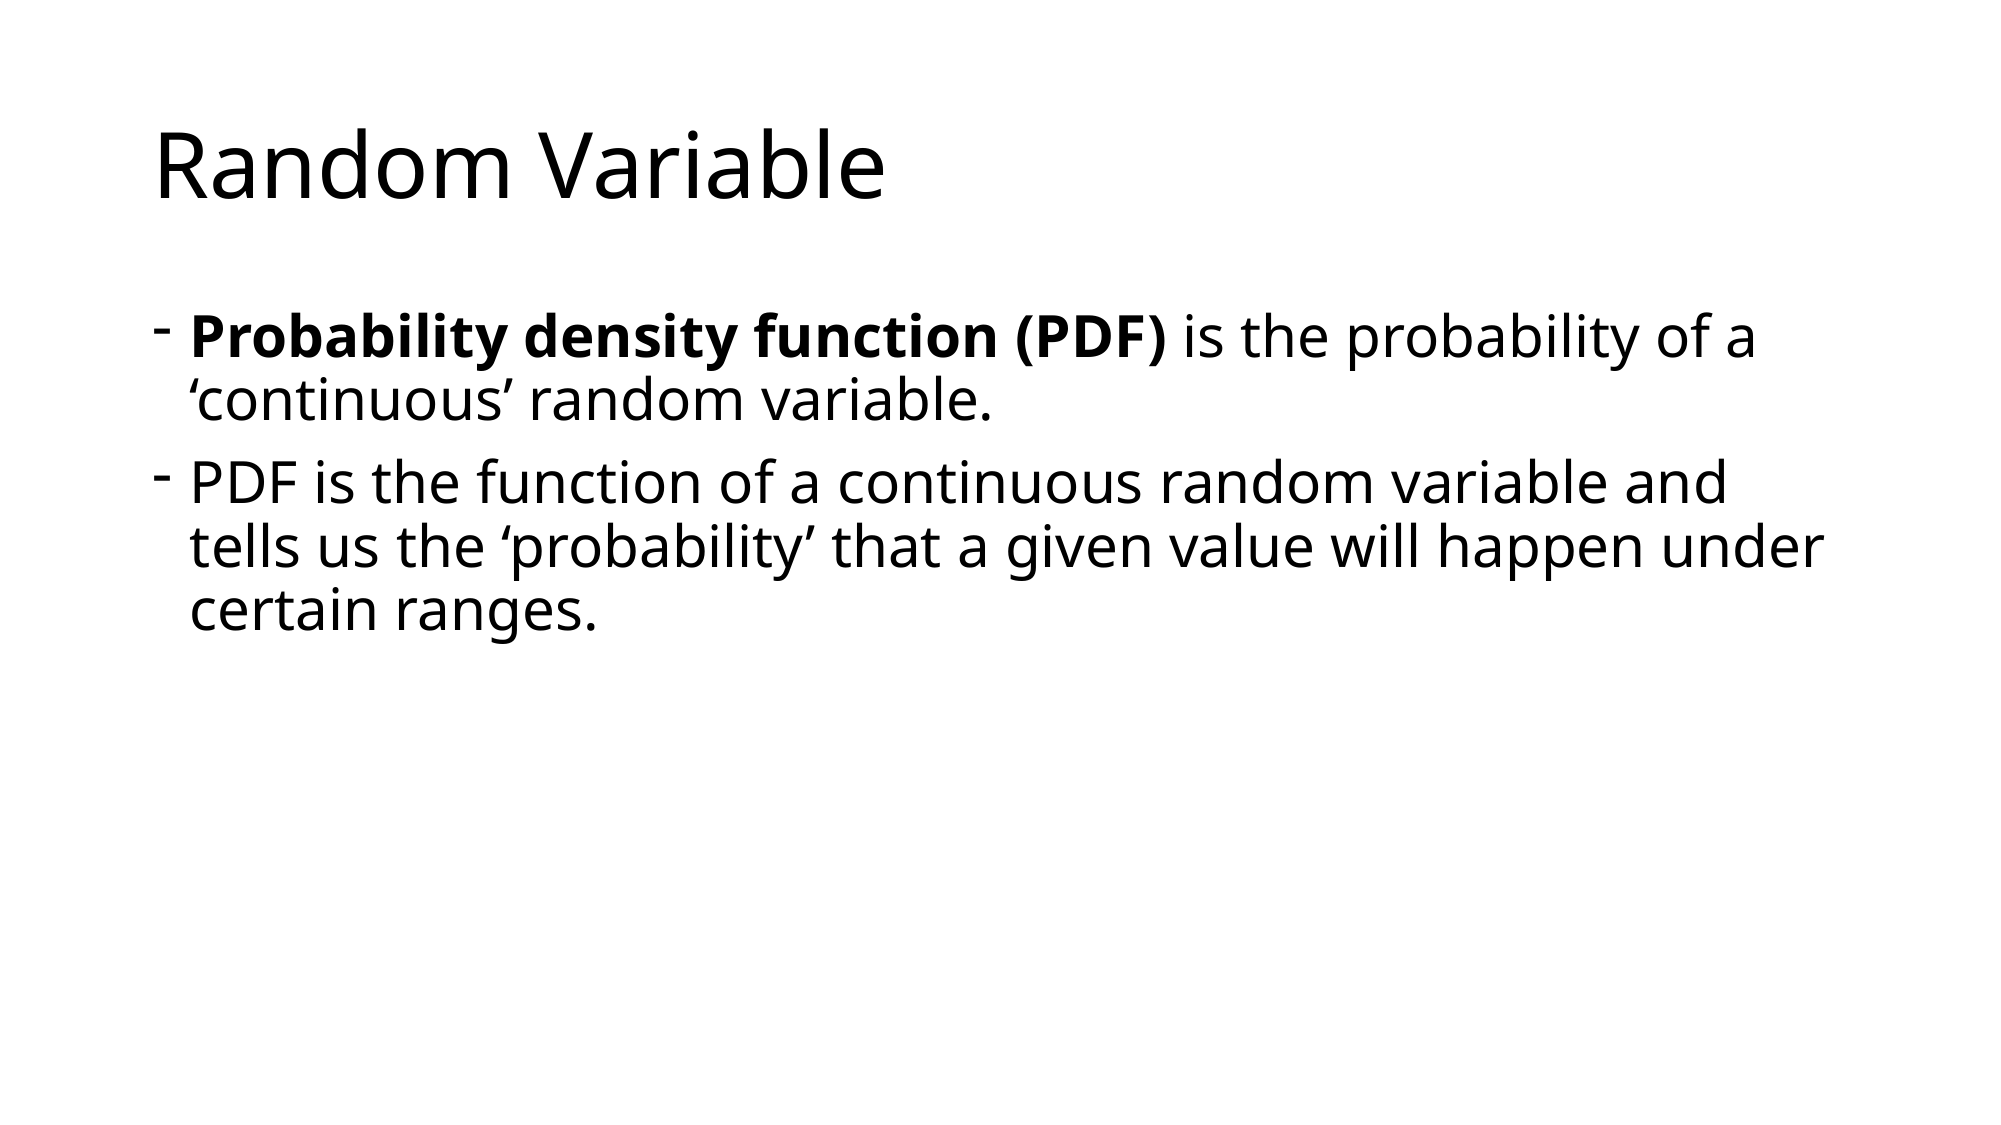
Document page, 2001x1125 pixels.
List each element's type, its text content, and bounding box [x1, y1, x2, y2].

title Random Variable [137, 59, 1863, 278]
